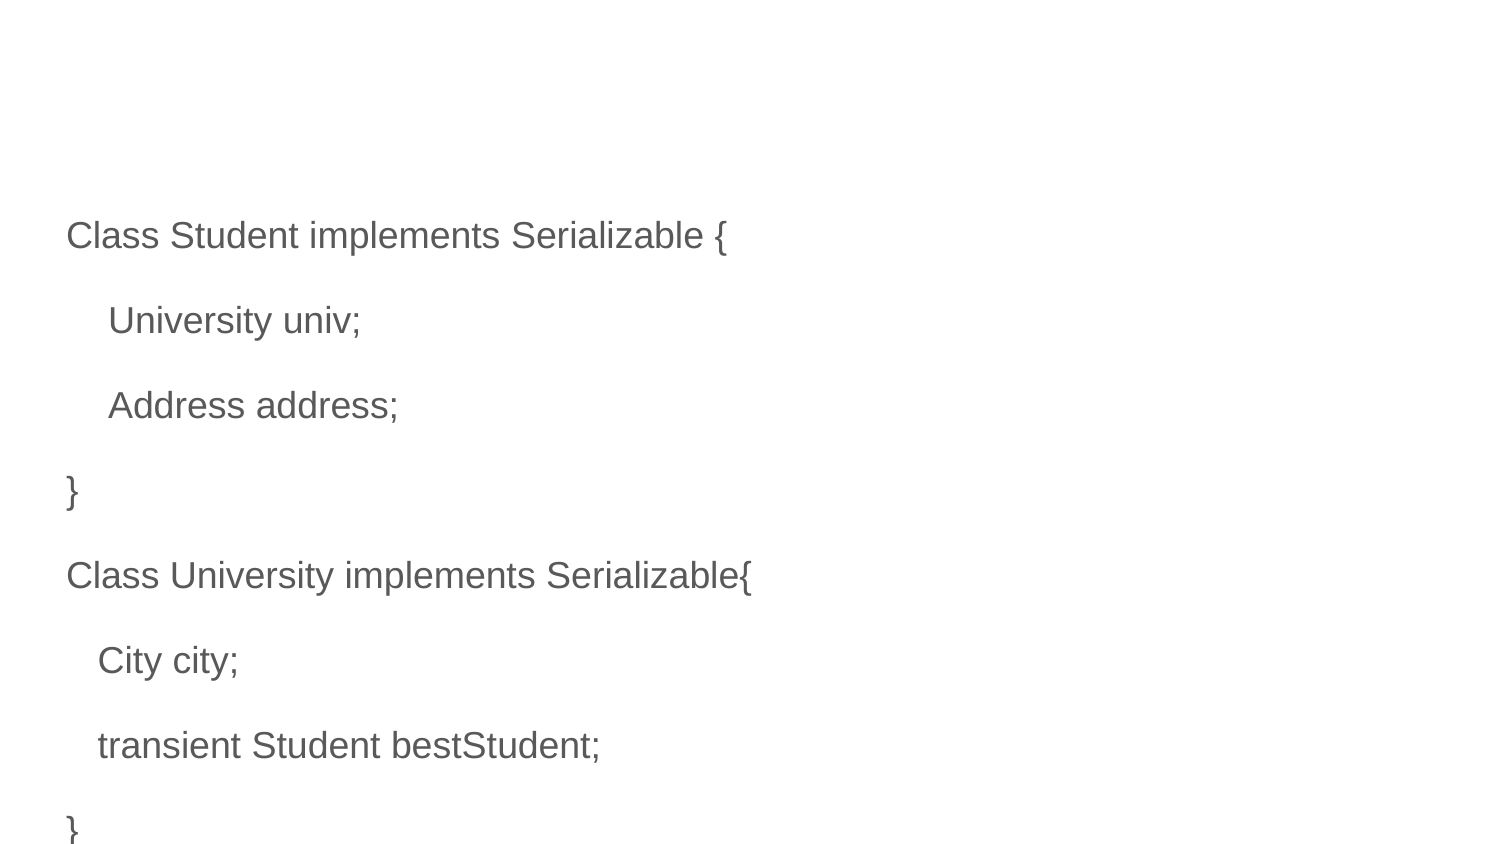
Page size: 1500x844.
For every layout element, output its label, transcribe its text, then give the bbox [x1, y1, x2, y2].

list Class Student implements Serializable { University univ; Address address; } Class University implements Serializable{ City city; transient Student bestStudent; } [51, 189, 1449, 750]
